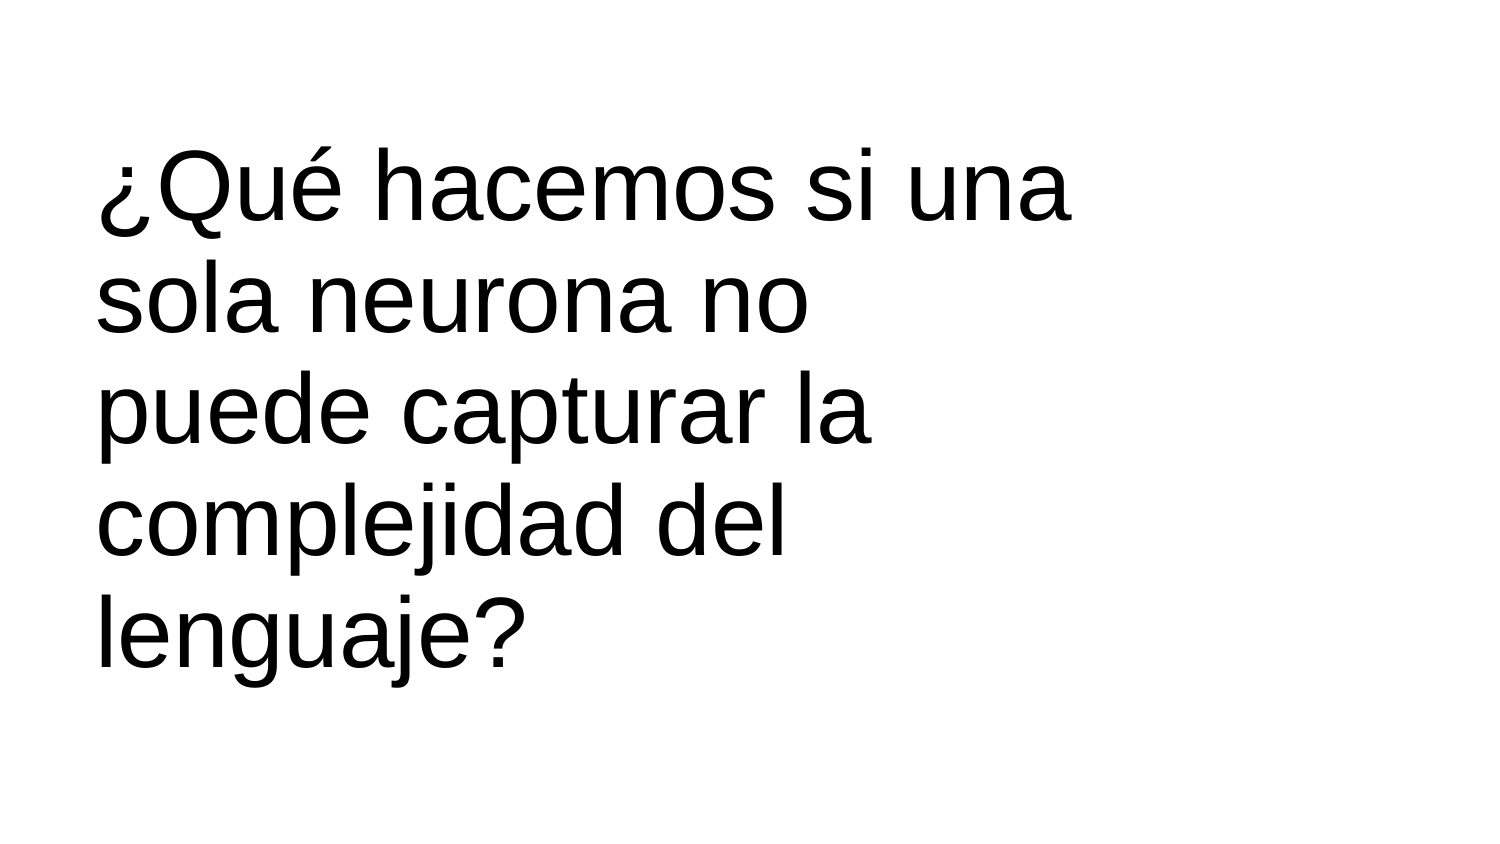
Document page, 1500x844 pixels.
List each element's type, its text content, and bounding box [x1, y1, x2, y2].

title ¿Qué hacemos si una sola neurona no puede capturar la complejidad del lenguaje? [80, 73, 1125, 745]
